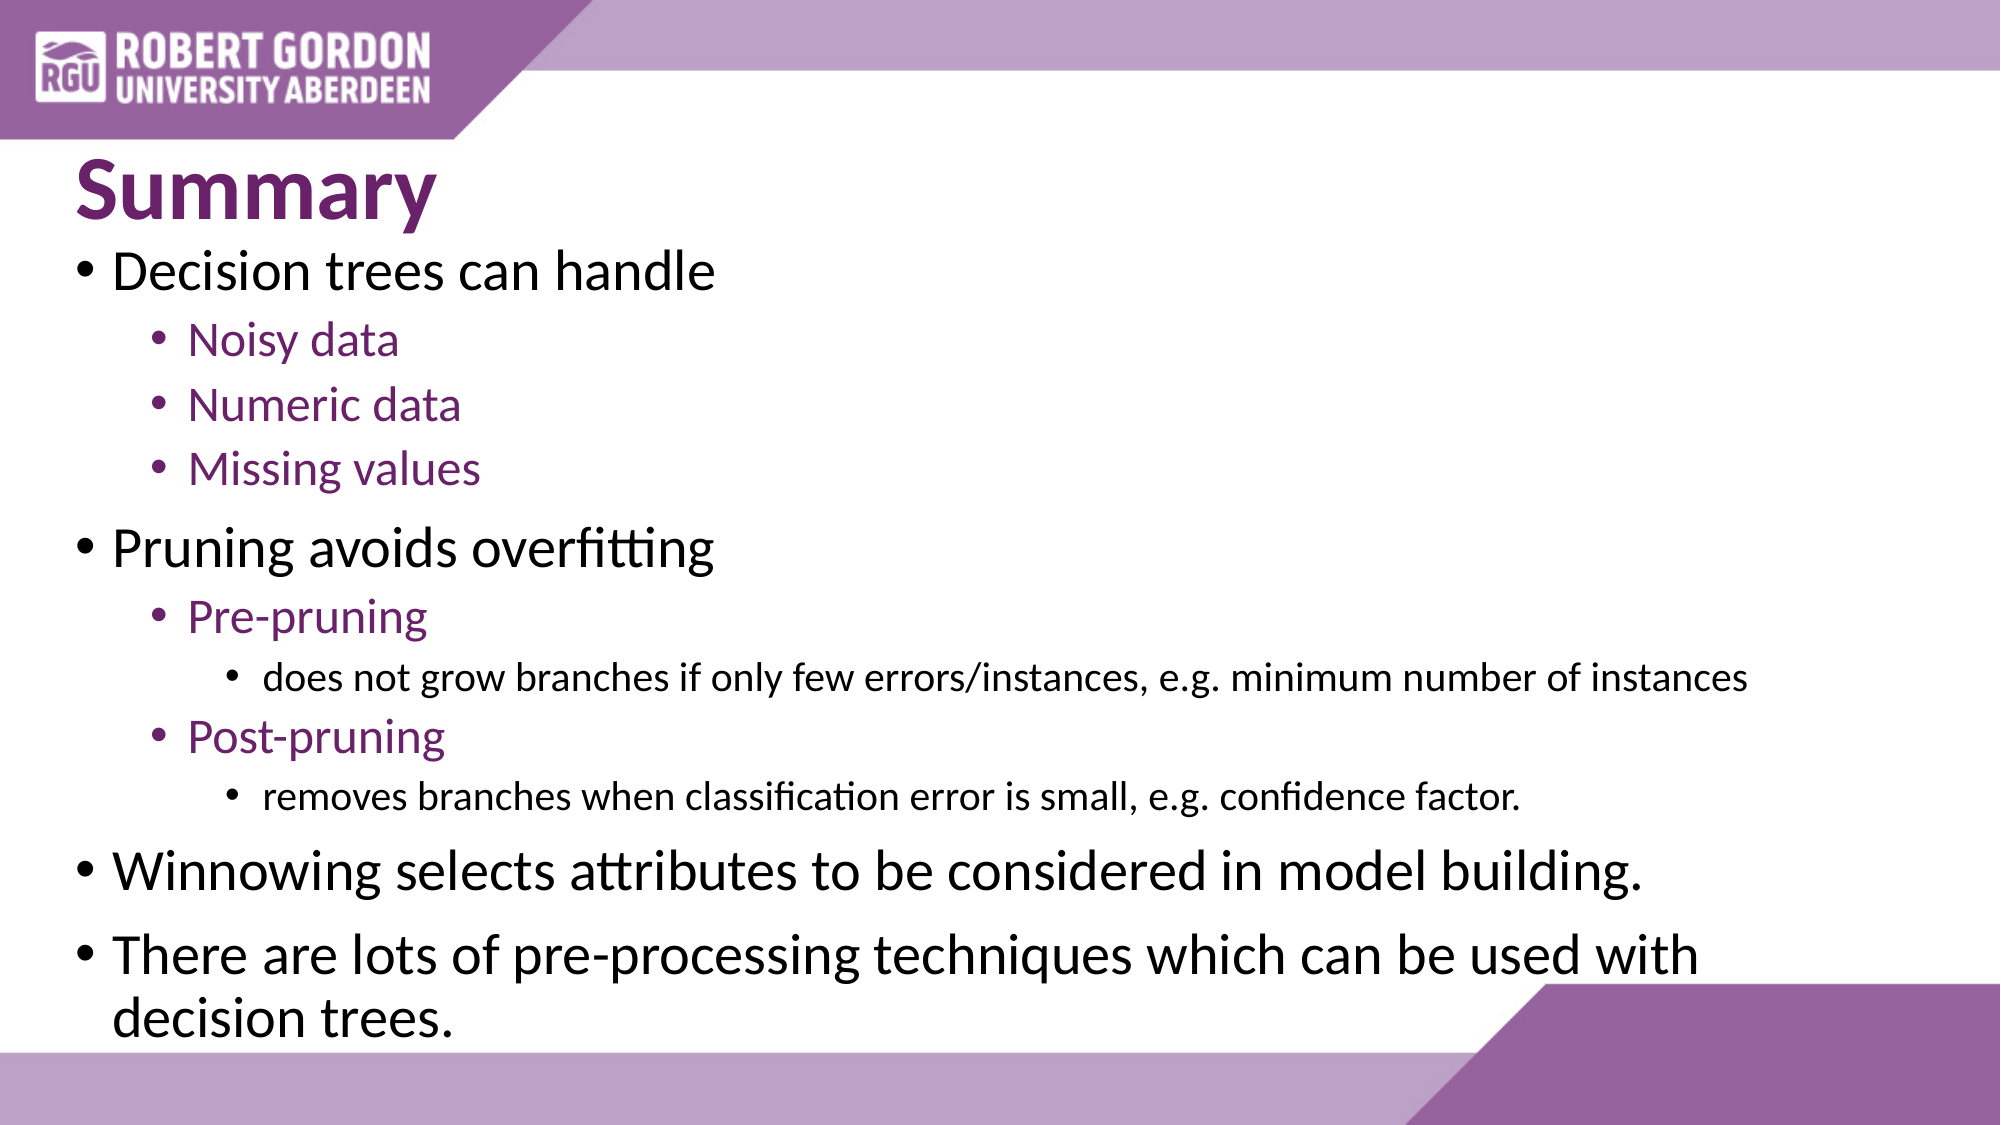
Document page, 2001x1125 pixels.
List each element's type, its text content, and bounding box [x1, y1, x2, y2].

picture [0, 0, 2000, 1125]
list Decision trees can handle Noisy data Numeric data Missing values Pruning avoids overfitting Pre-pruning does not grow branches if only few errors/instances, e.g. minimum number of instances Post-pruning removes branches when classification error is small, e.g. confidence factor. Winnowing selects attributes to be considered in model building. There are lots of pre-processing techniques which can be used with decision trees. [60, 232, 1909, 973]
title Summary [60, 133, 1786, 232]
